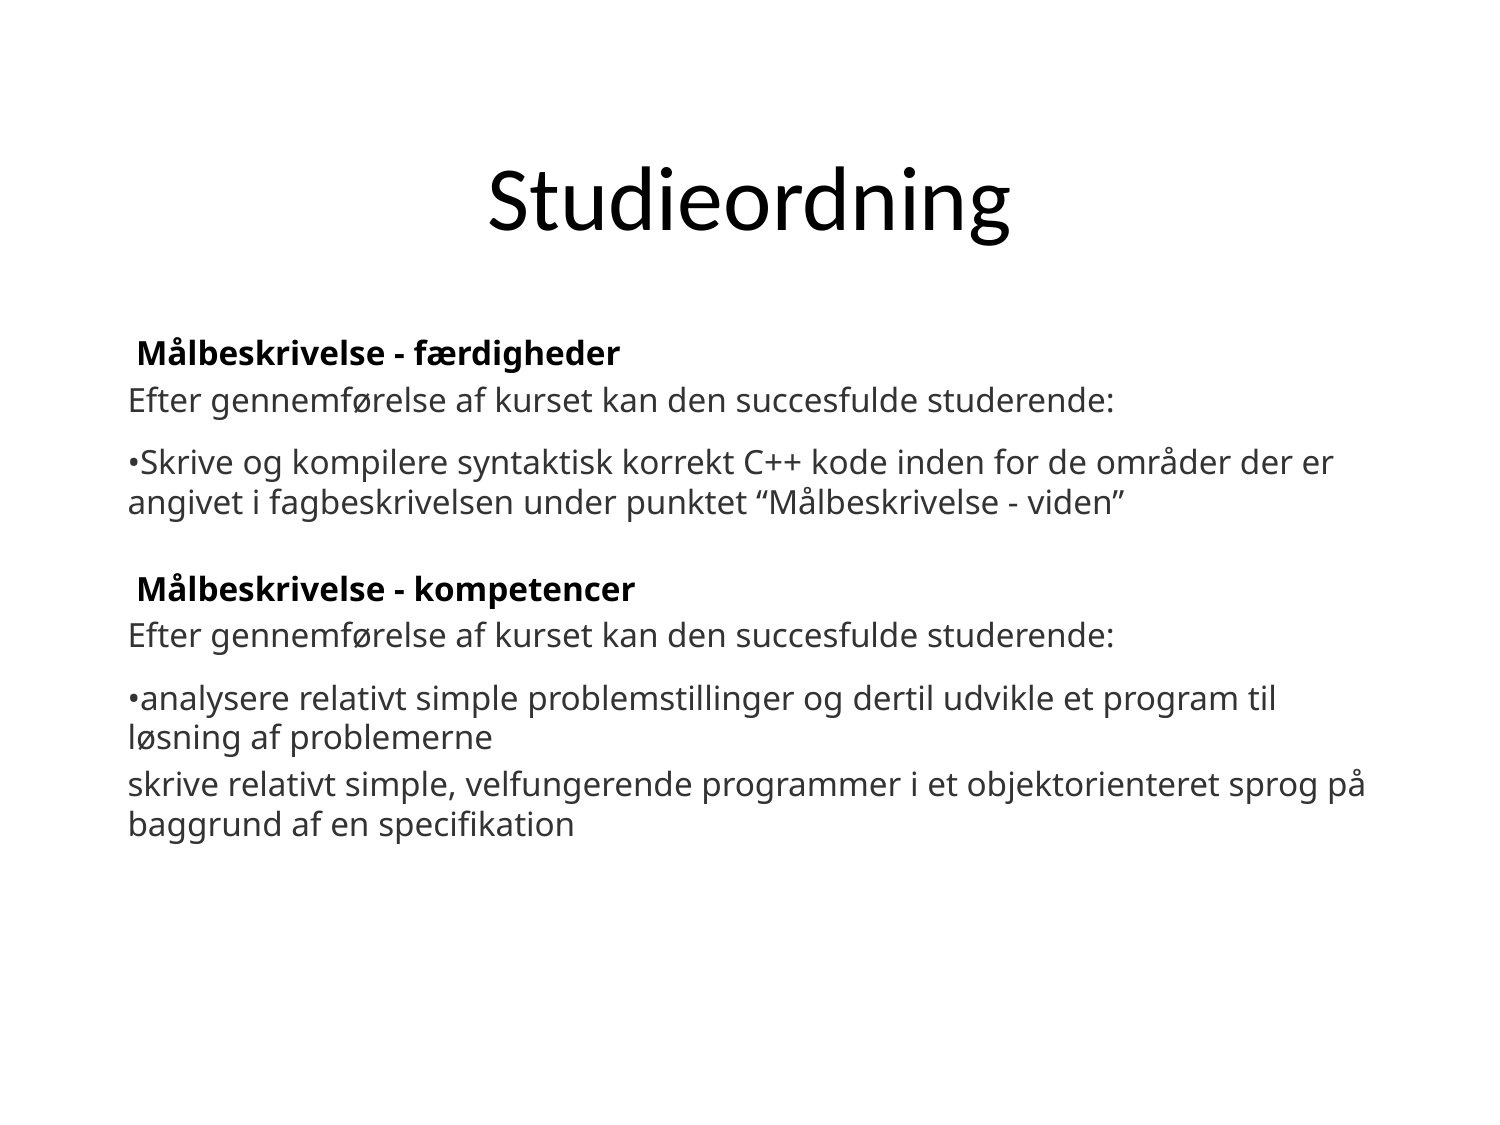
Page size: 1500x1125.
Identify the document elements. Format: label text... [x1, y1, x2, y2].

title Studieordning [112, 99, 1388, 288]
list Målbeskrivelse - færdigheder Efter gennemførelse af kurset kan den succesfulde studerende: •Skrive og kompilere syntaktisk korrekt C++ kode inden for de områder der er angivet i fagbeskrivelsen under punktet “Målbeskrivelse - viden” Målbeskrivelse - kompetencer Efter gennemførelse af kurset kan den succesfulde studerende: •analysere relativt simple problemstillinger og dertil udvikle et program til løsning af problemerne skrive relativt simple, velfungerende programmer i et objektorienteret sprog på baggrund af en specifikation [112, 324, 1388, 1000]
